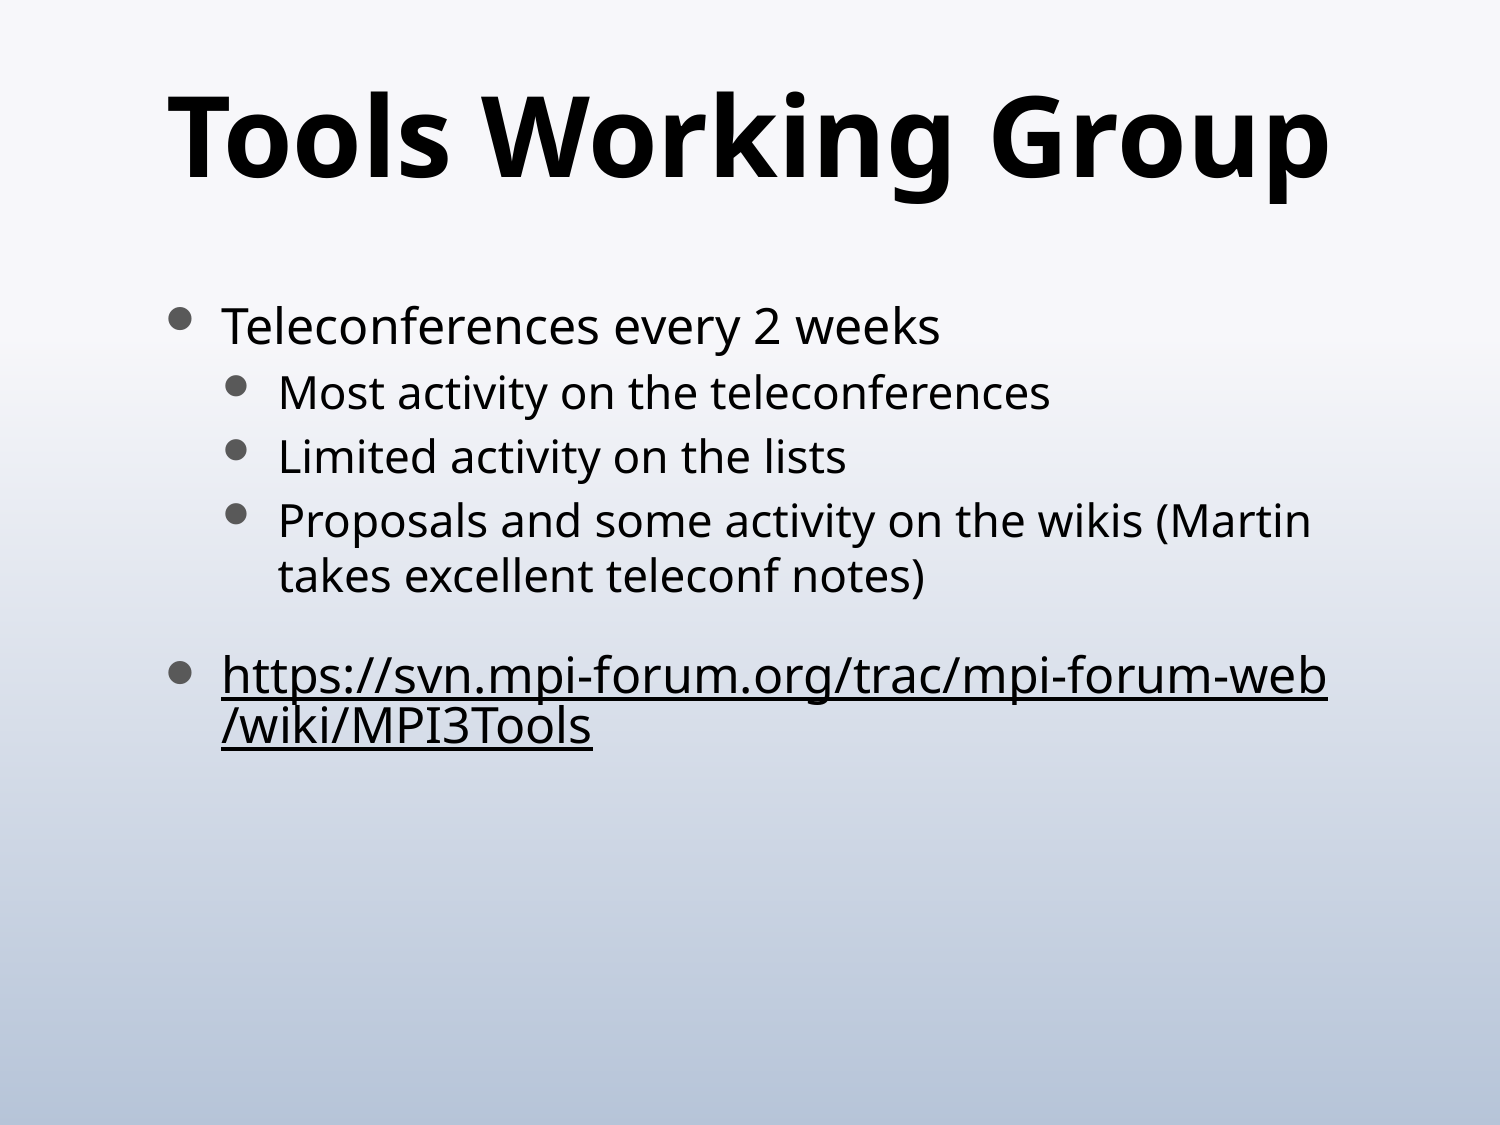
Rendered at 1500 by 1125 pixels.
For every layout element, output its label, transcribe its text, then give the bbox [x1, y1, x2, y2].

title Tools Working Group [150, 37, 1350, 245]
list Teleconferences every 2 weeks Most activity on the teleconferences Limited activity on the lists Proposals and some activity on the wikis (Martin takes excellent teleconf notes) https://svn.mpi-forum.org/trac/mpi-forum-web/wiki/MPI3Tools [150, 286, 1350, 993]
